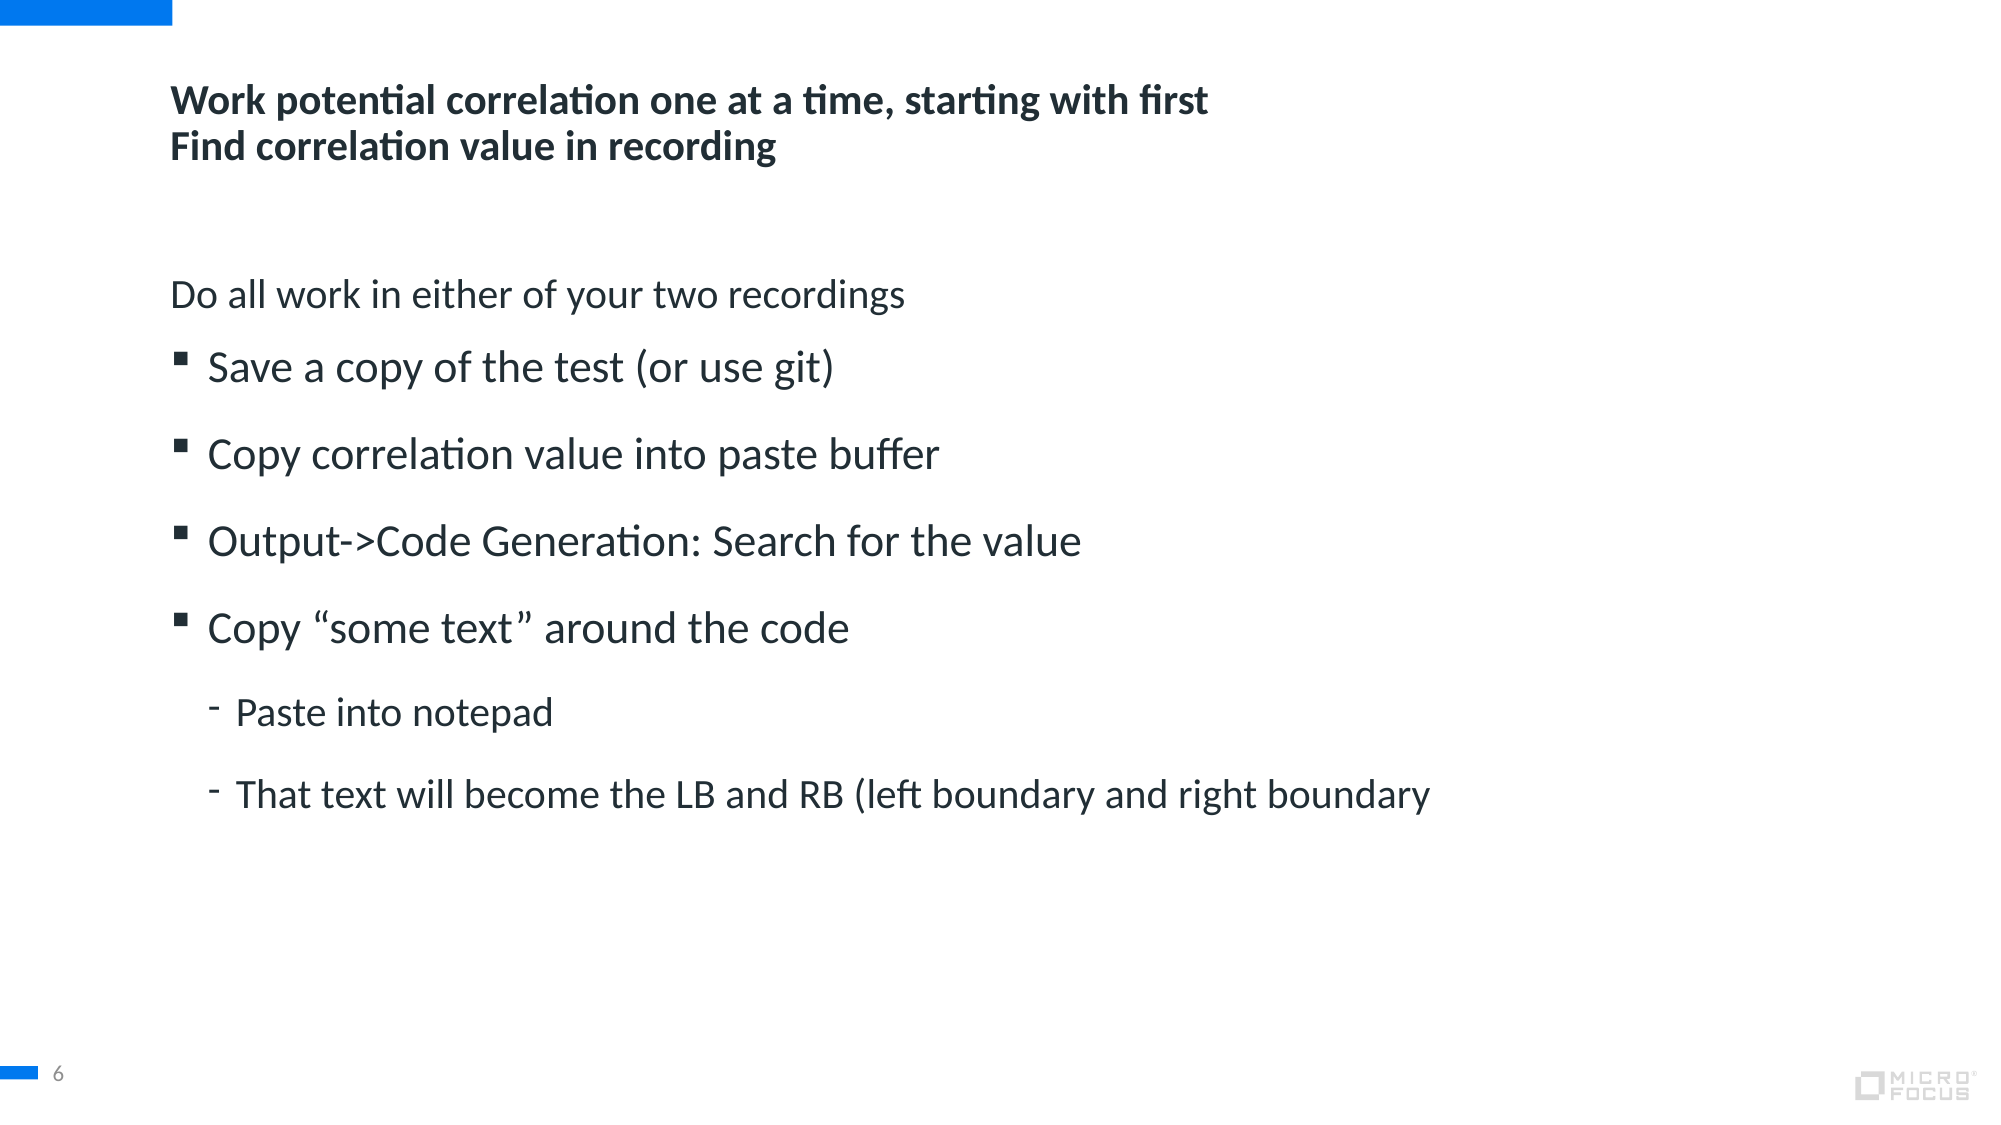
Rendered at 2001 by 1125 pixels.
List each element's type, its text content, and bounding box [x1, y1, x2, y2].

title Work potential correlation one at a time, starting with first Find correlation value in recording [155, 70, 1847, 231]
slide_number 6 [37, 1042, 98, 1102]
list Do all work in either of your two recordings [155, 264, 1847, 335]
list Save a copy of the test (or use git) Copy correlation value into paste buffer Output->Code Generation: Search for the value Copy “some text” around the code Paste into notepad That text will become the LB and RB (left boundary and right boundary [155, 335, 1847, 1014]
